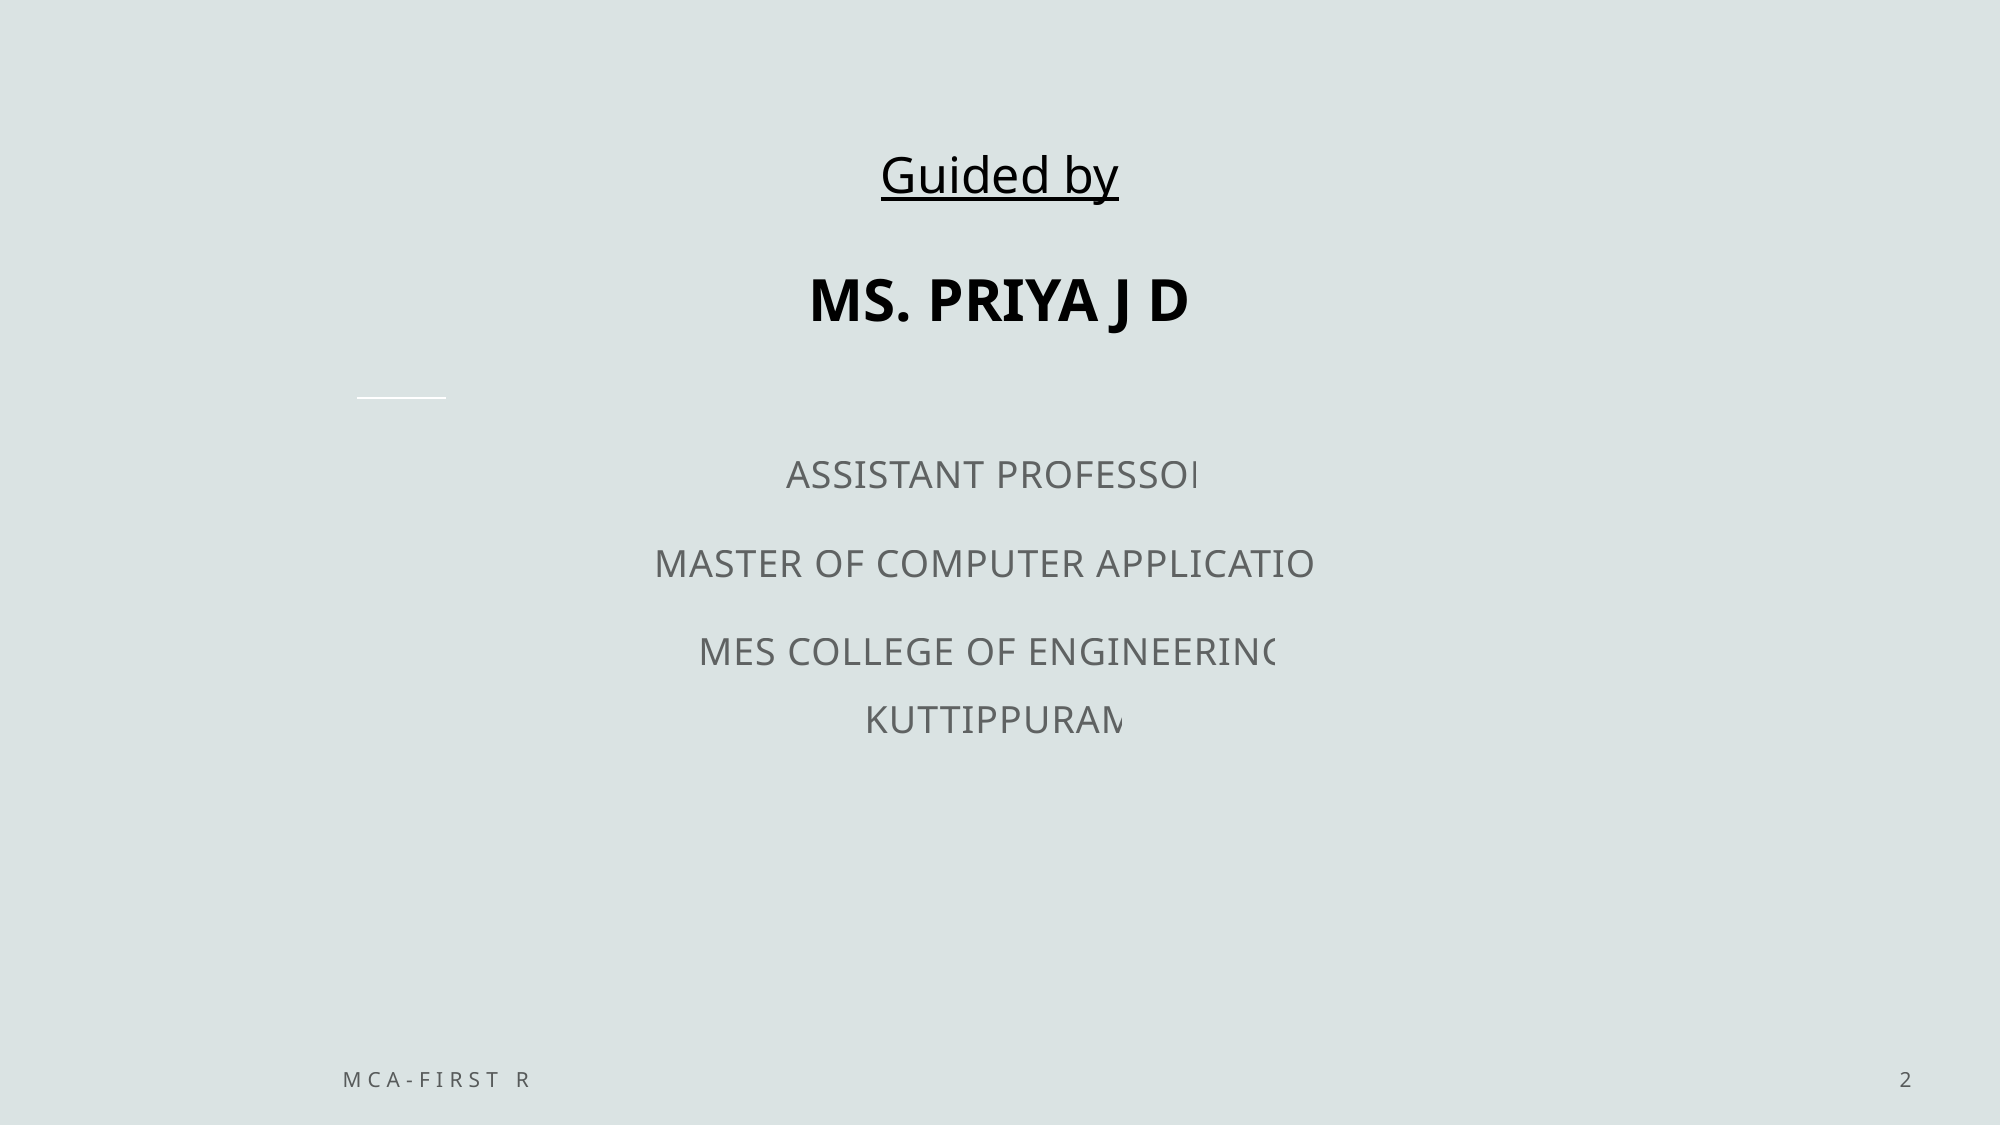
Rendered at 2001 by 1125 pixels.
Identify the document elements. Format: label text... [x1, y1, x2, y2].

list ASSISTANT PROFESSOR MASTER OF COMPUTER APPLICATION MES COLLEGE OF ENGINEERING, KUTTIPPURAM [572, 421, 1428, 904]
footer MCA-First Review [327, 1042, 1424, 1119]
title Guided by MS. PRIYA J D [683, 102, 1317, 341]
slide_number 2 [1637, 1042, 1927, 1119]
